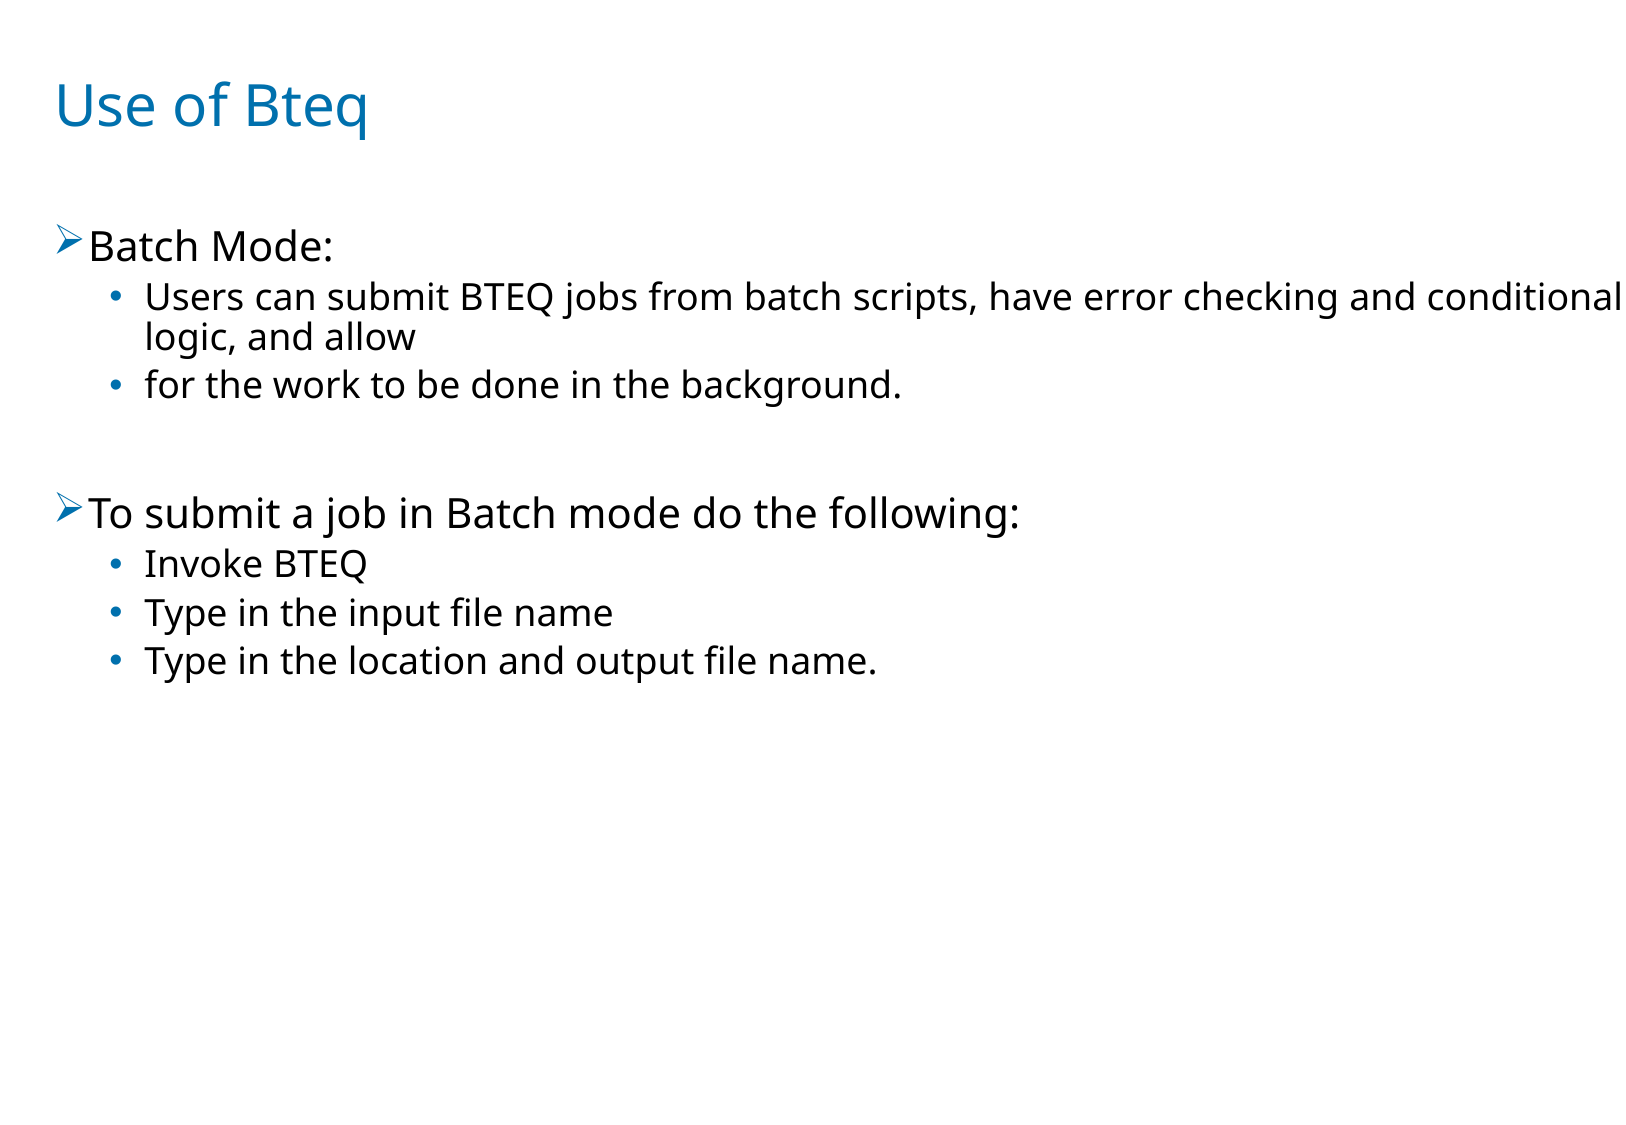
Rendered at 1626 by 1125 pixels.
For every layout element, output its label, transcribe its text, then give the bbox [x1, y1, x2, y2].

title Use of Bteq [54, 67, 1571, 208]
text_box [0, 0, 1625, 152]
list Batch Mode: Users can submit BTEQ jobs from batch scripts, have error checking and conditional logic, and allow for the work to be done in the background. To submit a job in Batch mode do the following: Invoke BTEQ Type in the input file name Type in the location and output file name. [53, 224, 1625, 987]
